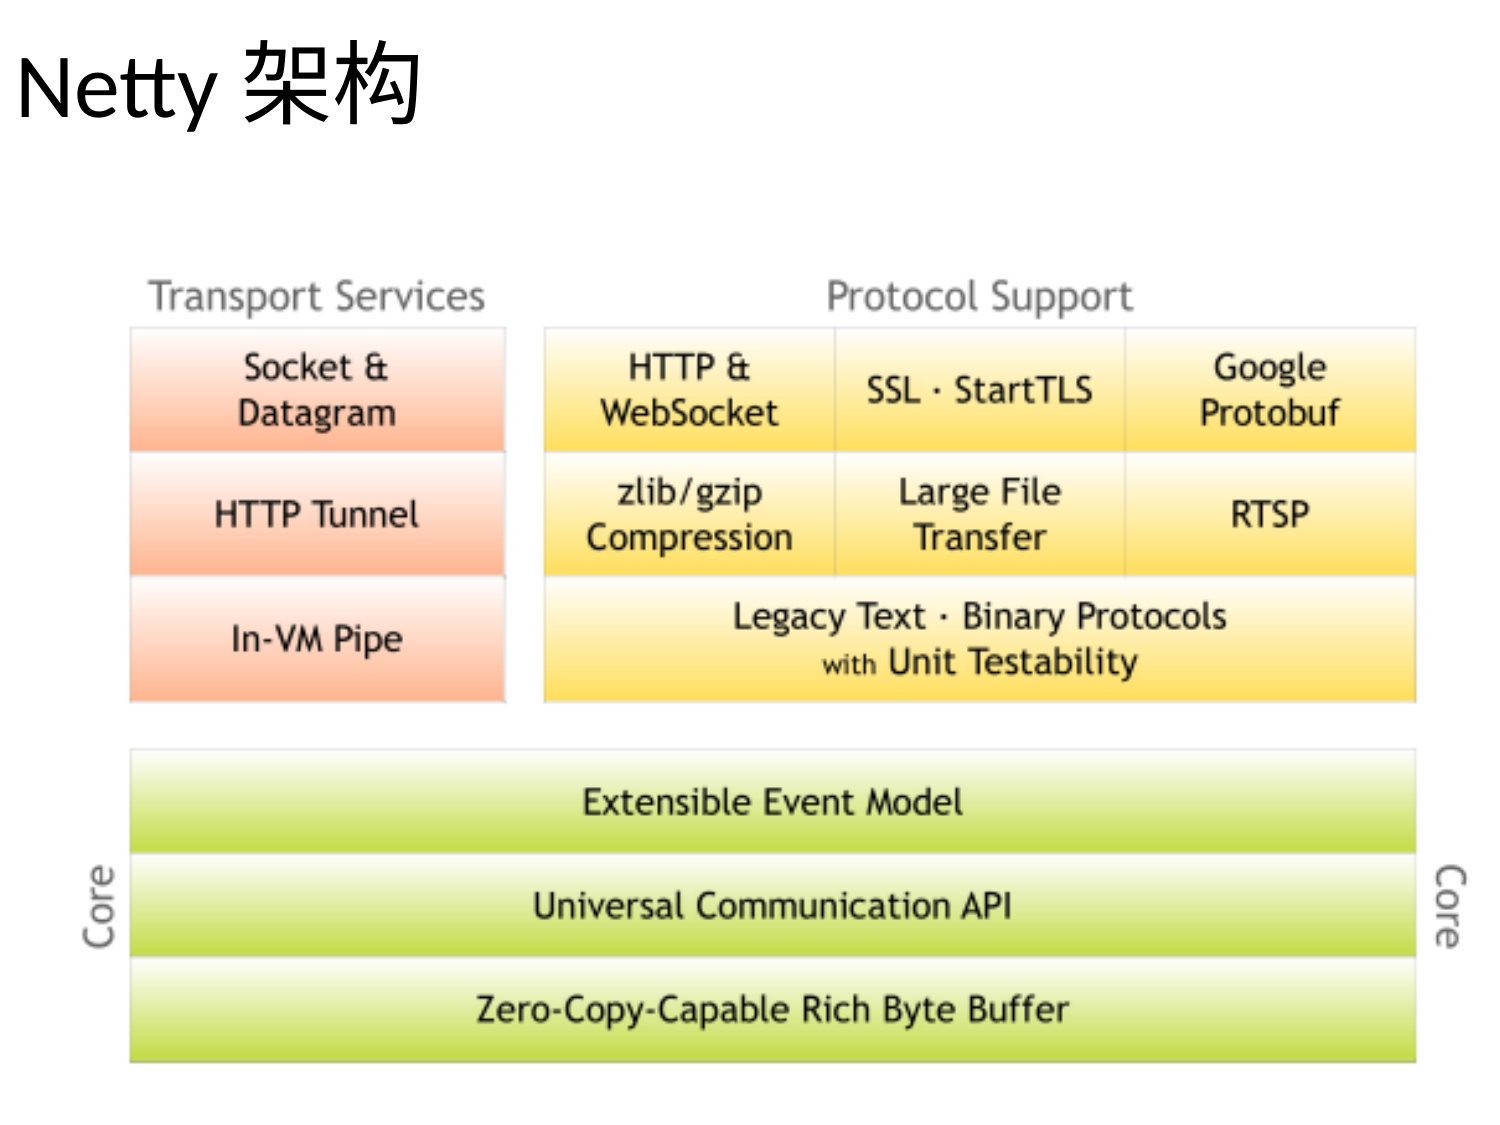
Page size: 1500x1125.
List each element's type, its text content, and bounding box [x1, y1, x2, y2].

title Netty架构 [0, 0, 1058, 163]
picture [40, 243, 1500, 1107]
